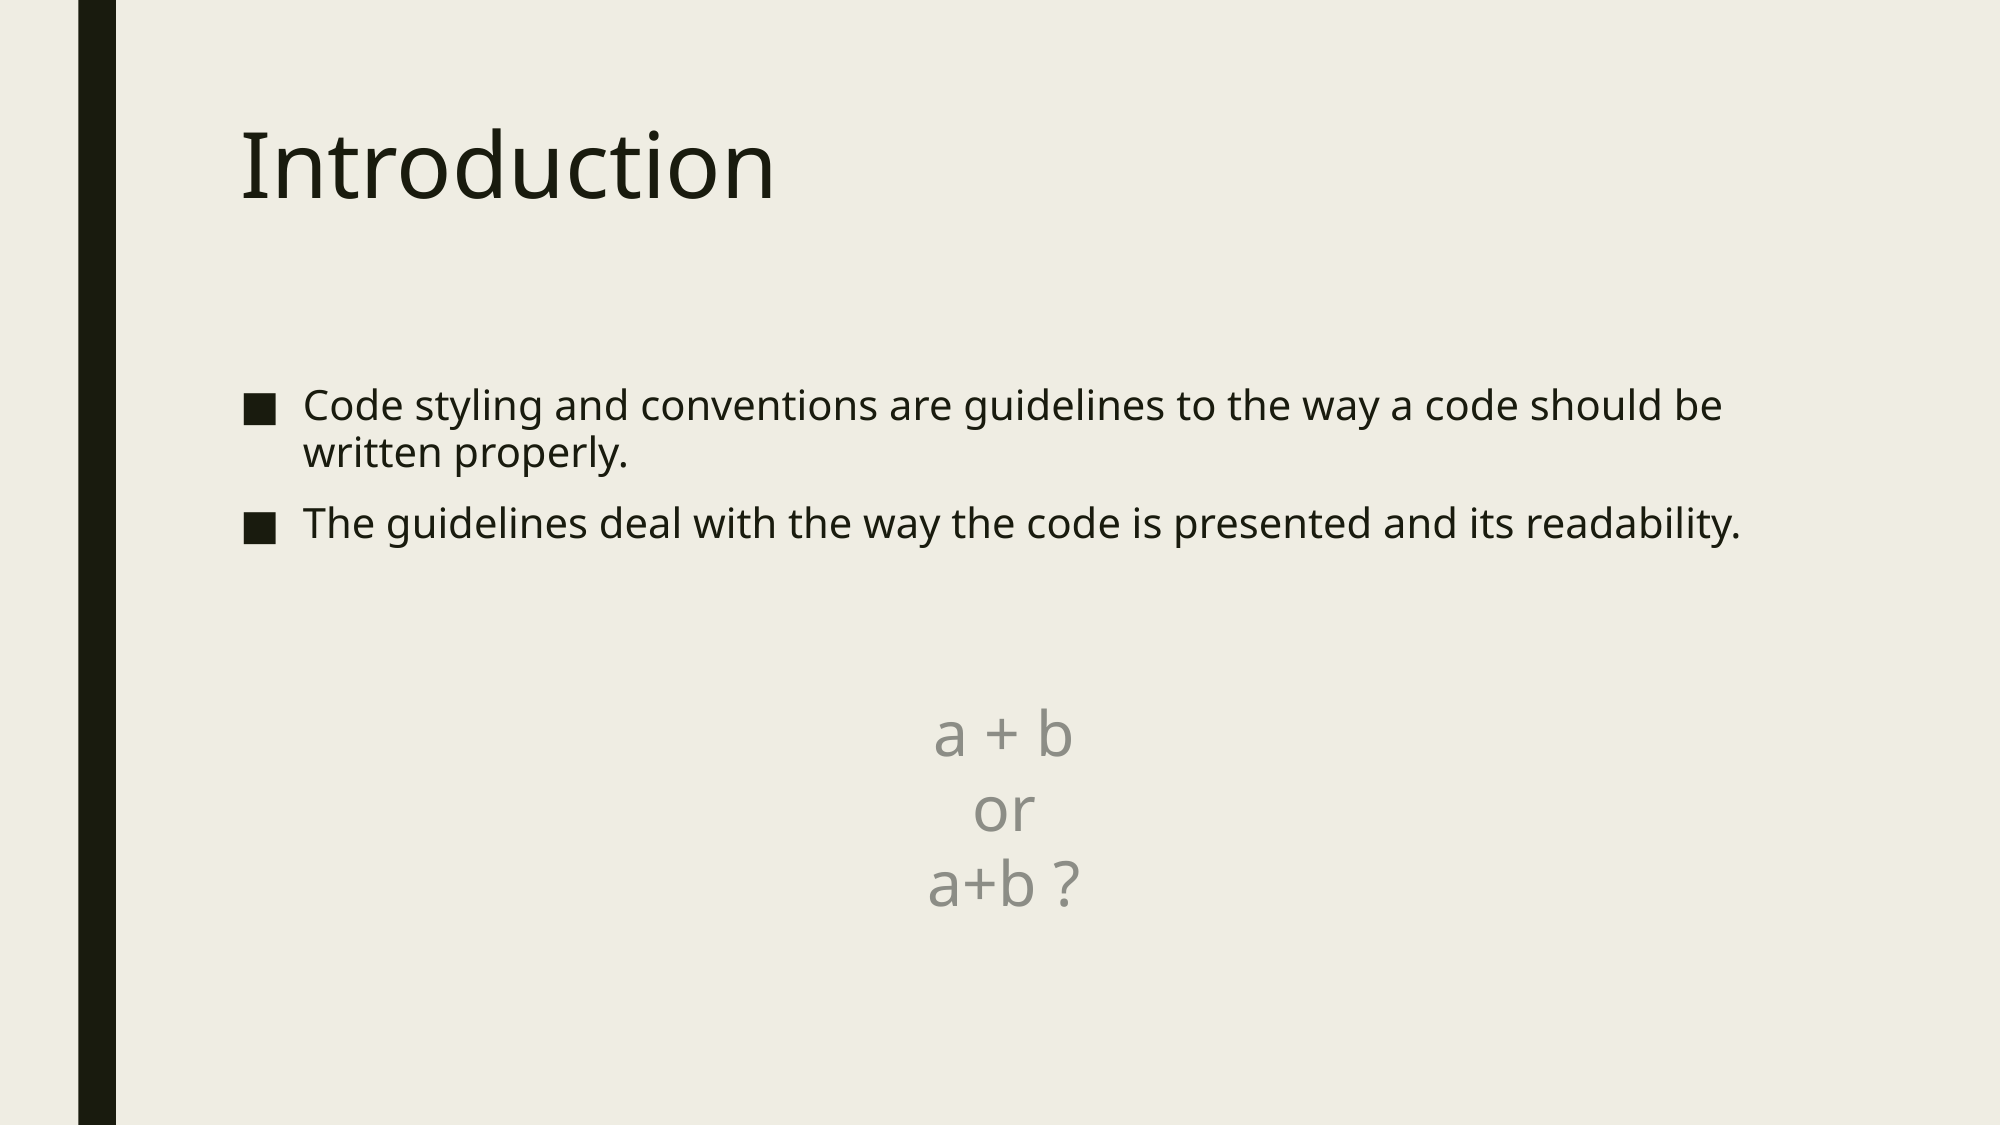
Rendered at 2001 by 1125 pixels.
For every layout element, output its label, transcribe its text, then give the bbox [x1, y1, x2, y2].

title Introduction [225, 112, 1800, 357]
list Code styling and conventions are guidelines to the way a code should be written properly. The guidelines deal with the way the code is presented and its readability. [225, 375, 1800, 963]
text_box a + b or a+b ? [756, 686, 1269, 929]
